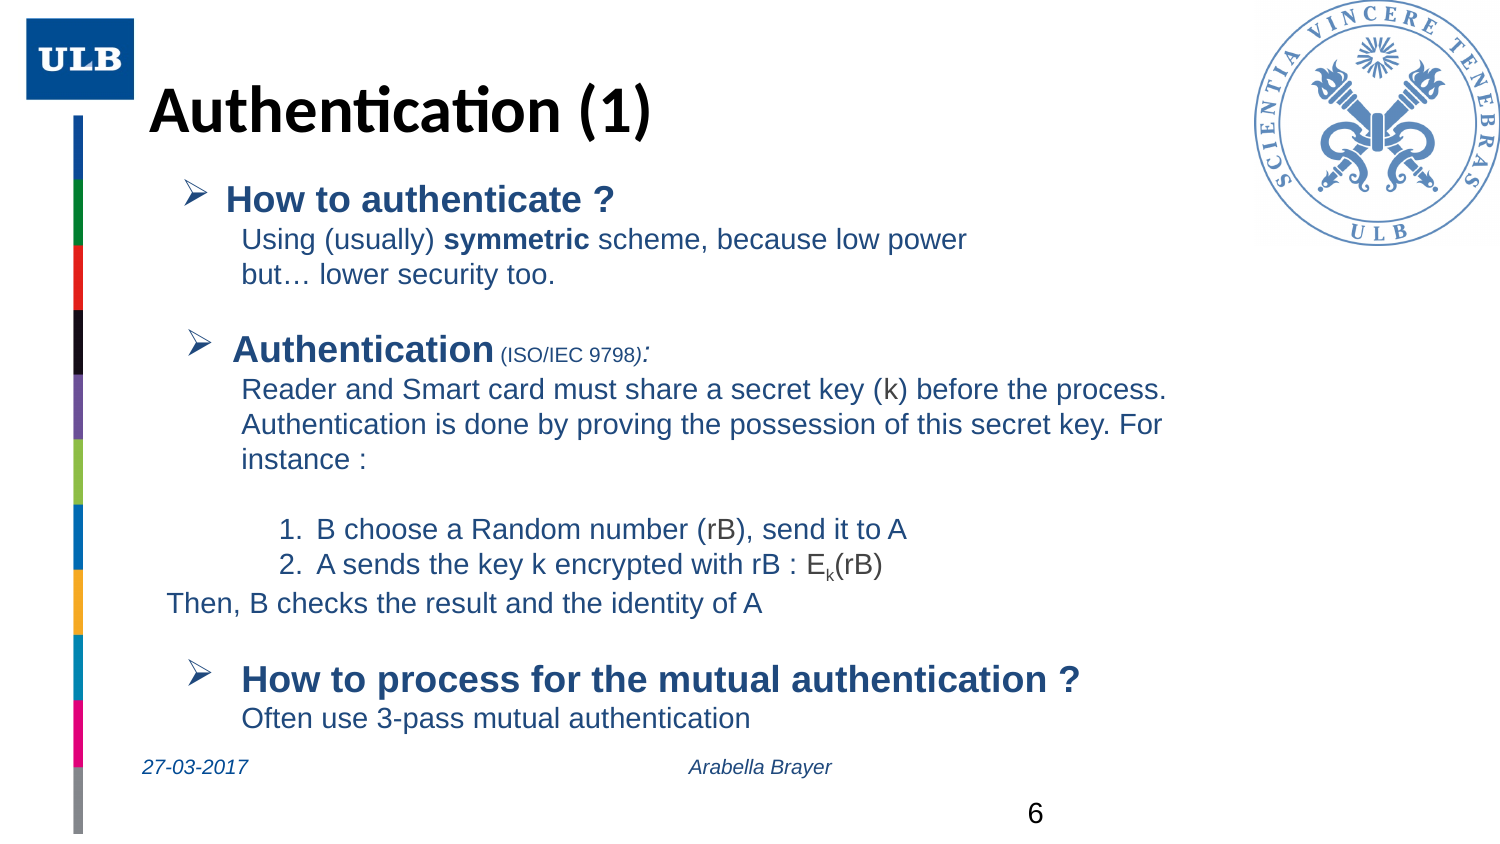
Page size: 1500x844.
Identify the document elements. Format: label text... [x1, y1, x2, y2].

text_box Arabella Brayer [799, 759, 947, 818]
title Authentication (1) [134, 58, 1248, 154]
picture [7, 18, 142, 107]
text_box How to authenticate ? Using (usually) symmetric scheme, because low power but… lower security too. Authentication (ISO/IEC 9798): Reader and Smart card must share a secret key (k) before the process. Authentication is done by proving the possession of this secret key. For instance : B choose a Random number (rB), send it to A A sends the key k encrypted with rB : Ek(rB) Then, B checks the result and the identity of A How to process for the mutual authentication ? Often use 3-pass mutual authentication [151, 160, 1313, 759]
text_box 27-03-2017 [127, 738, 799, 818]
picture [1253, 0, 1500, 247]
picture [74, 116, 83, 635]
picture [74, 701, 83, 833]
slide_number 6 [1012, 789, 1350, 835]
